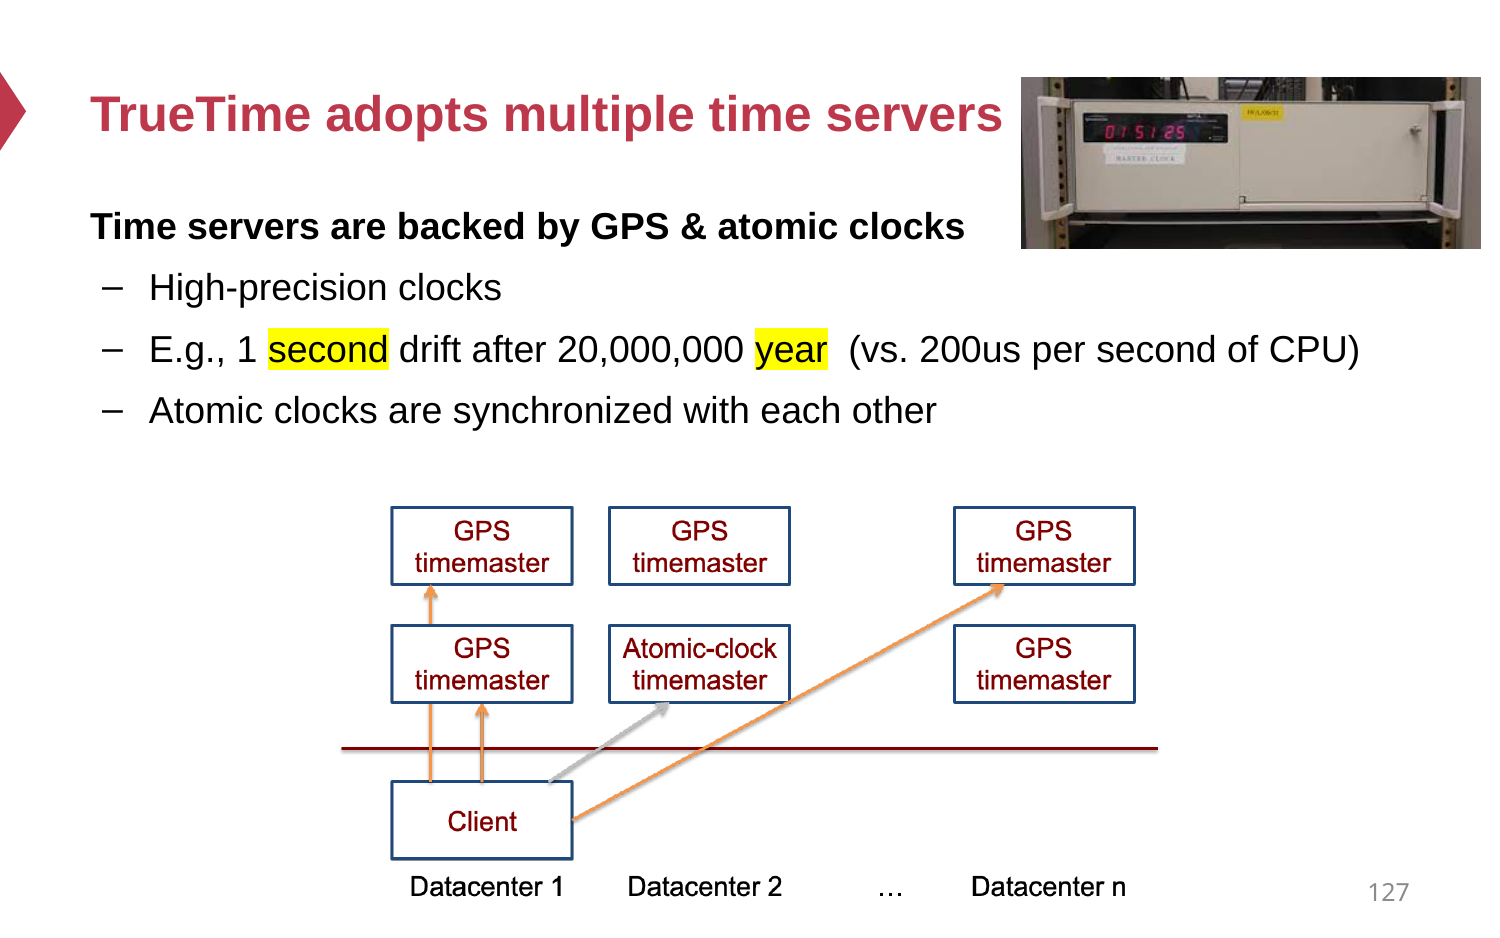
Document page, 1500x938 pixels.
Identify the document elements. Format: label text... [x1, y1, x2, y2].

picture [1021, 76, 1481, 249]
title TrueTime adopts multiple time servers [75, 37, 1425, 185]
slide_number 127 [1168, 868, 1425, 919]
picture [335, 503, 1165, 919]
list Time servers are backed by GPS & atomic clocks High-precision clocks E.g., 1 second drift after 20,000,000 year (vs. 200us per second of CPU) Atomic clocks are synchronized with each other [75, 185, 1425, 804]
